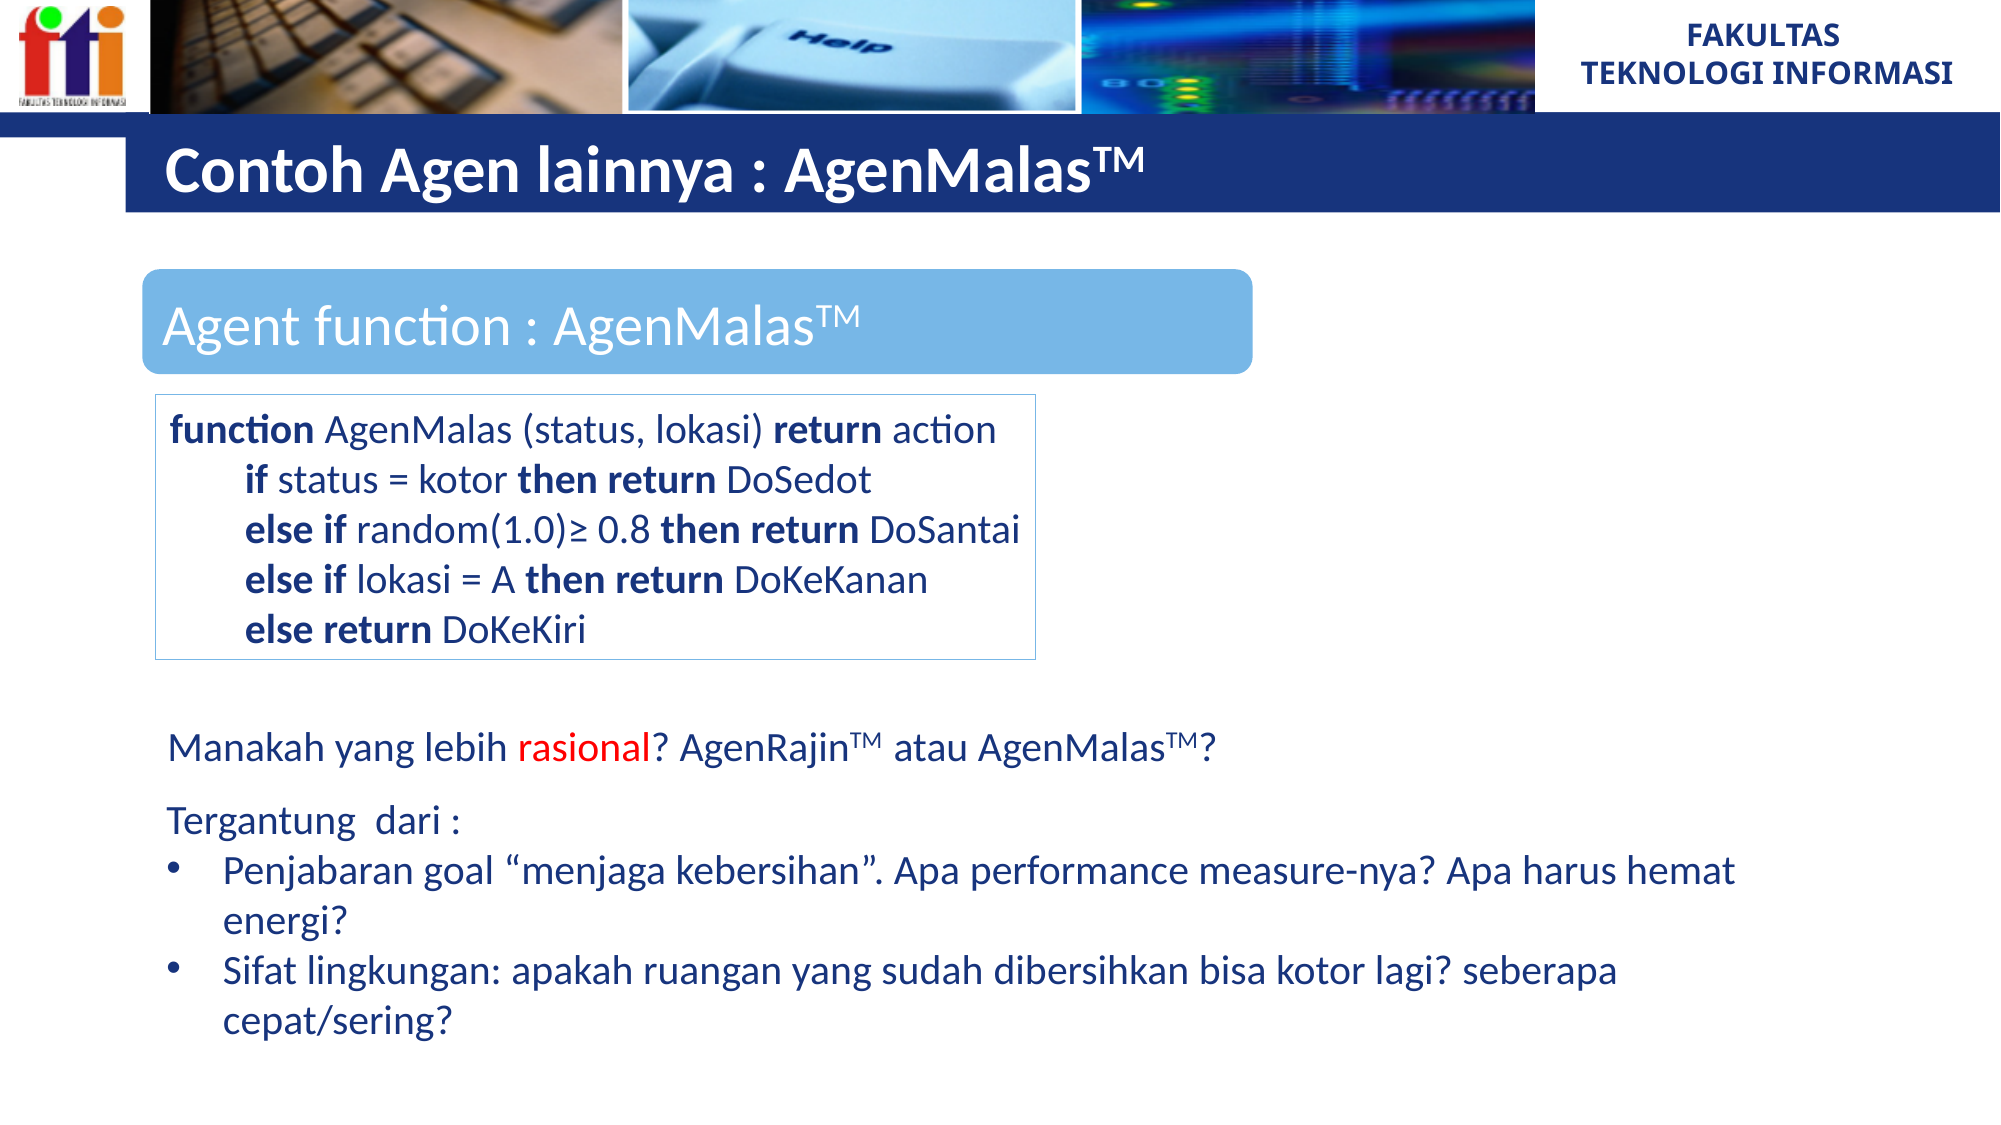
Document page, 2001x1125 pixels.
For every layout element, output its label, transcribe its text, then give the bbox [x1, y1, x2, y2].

picture [19, 6, 126, 106]
text_box function AgenMalas (status, lokasi) return action if status = kotor then return DoSedot else if random(1.0)≥ 0.8 then return DoSantai else if lokasi = A then return DoKeKanan else return DoKeKiri [155, 394, 1036, 660]
picture [149, 0, 1535, 114]
title Contoh Agen lainnya : AgenMalasTM [149, 119, 1934, 213]
text_box Manakah yang lebih rasional? AgenRajinTM atau AgenMalasTM? [152, 712, 1243, 778]
text_box Agent function : AgenMalasTM [140, 267, 1255, 377]
text_box Tergantung dari : Penjabaran goal “menjaga kebersihan”. Apa performance measure-nya? Apa harus hemat energi? Sifat lingkungan: apakah ruangan yang sudah dibersihkan bisa kotor lagi? seberapa cepat/sering? [151, 785, 1819, 1051]
